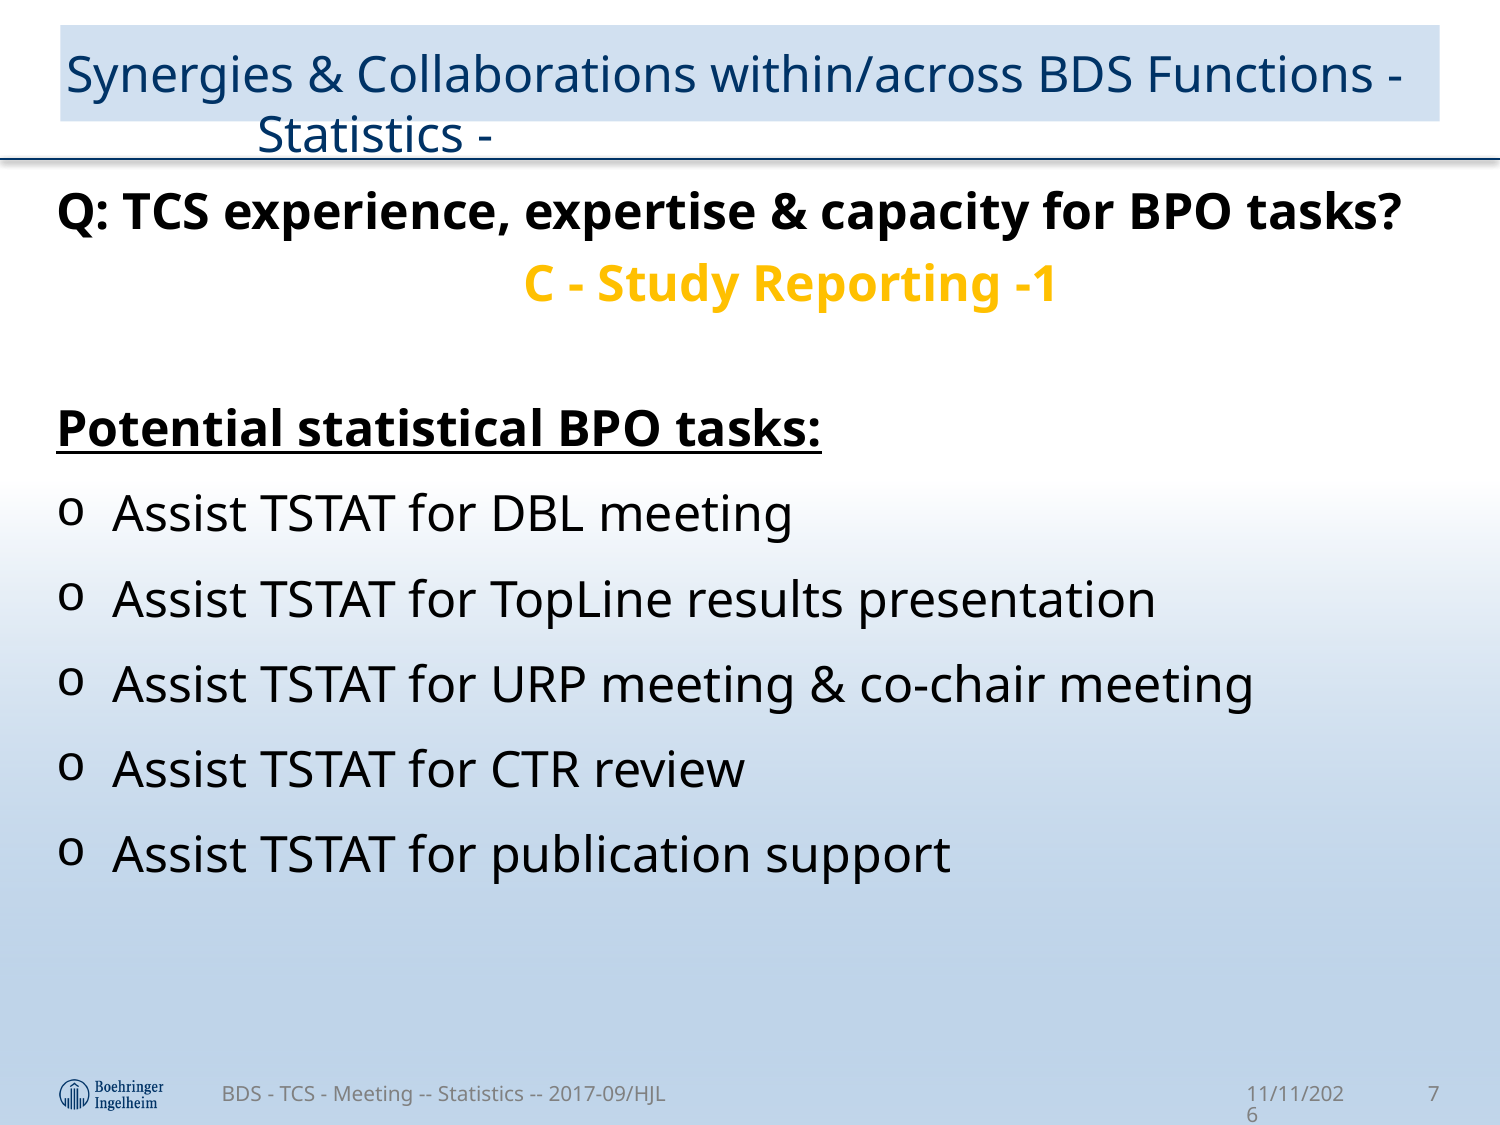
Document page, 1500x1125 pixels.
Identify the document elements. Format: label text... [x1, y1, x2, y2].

footer BDS - TCS - Meeting -- Statistics -- 2017-09/HJL [221, 1082, 1229, 1108]
list Q: TCS experience, expertise & capacity for BPO tasks? C - Study Reporting -1 Potential statistical BPO tasks: Assist TSTAT for DBL meeting Assist TSTAT for TopLine results presentation Assist TSTAT for URP meeting & co-chair meeting Assist TSTAT for CTR review Assist TSTAT for publication support [56, 179, 1440, 883]
title Synergies & Collaborations within/across BDS Functions - Statistics - [60, 25, 1440, 122]
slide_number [1246, 1082, 1346, 1108]
slide_number 7 [1404, 1082, 1440, 1108]
picture [59, 1079, 164, 1111]
